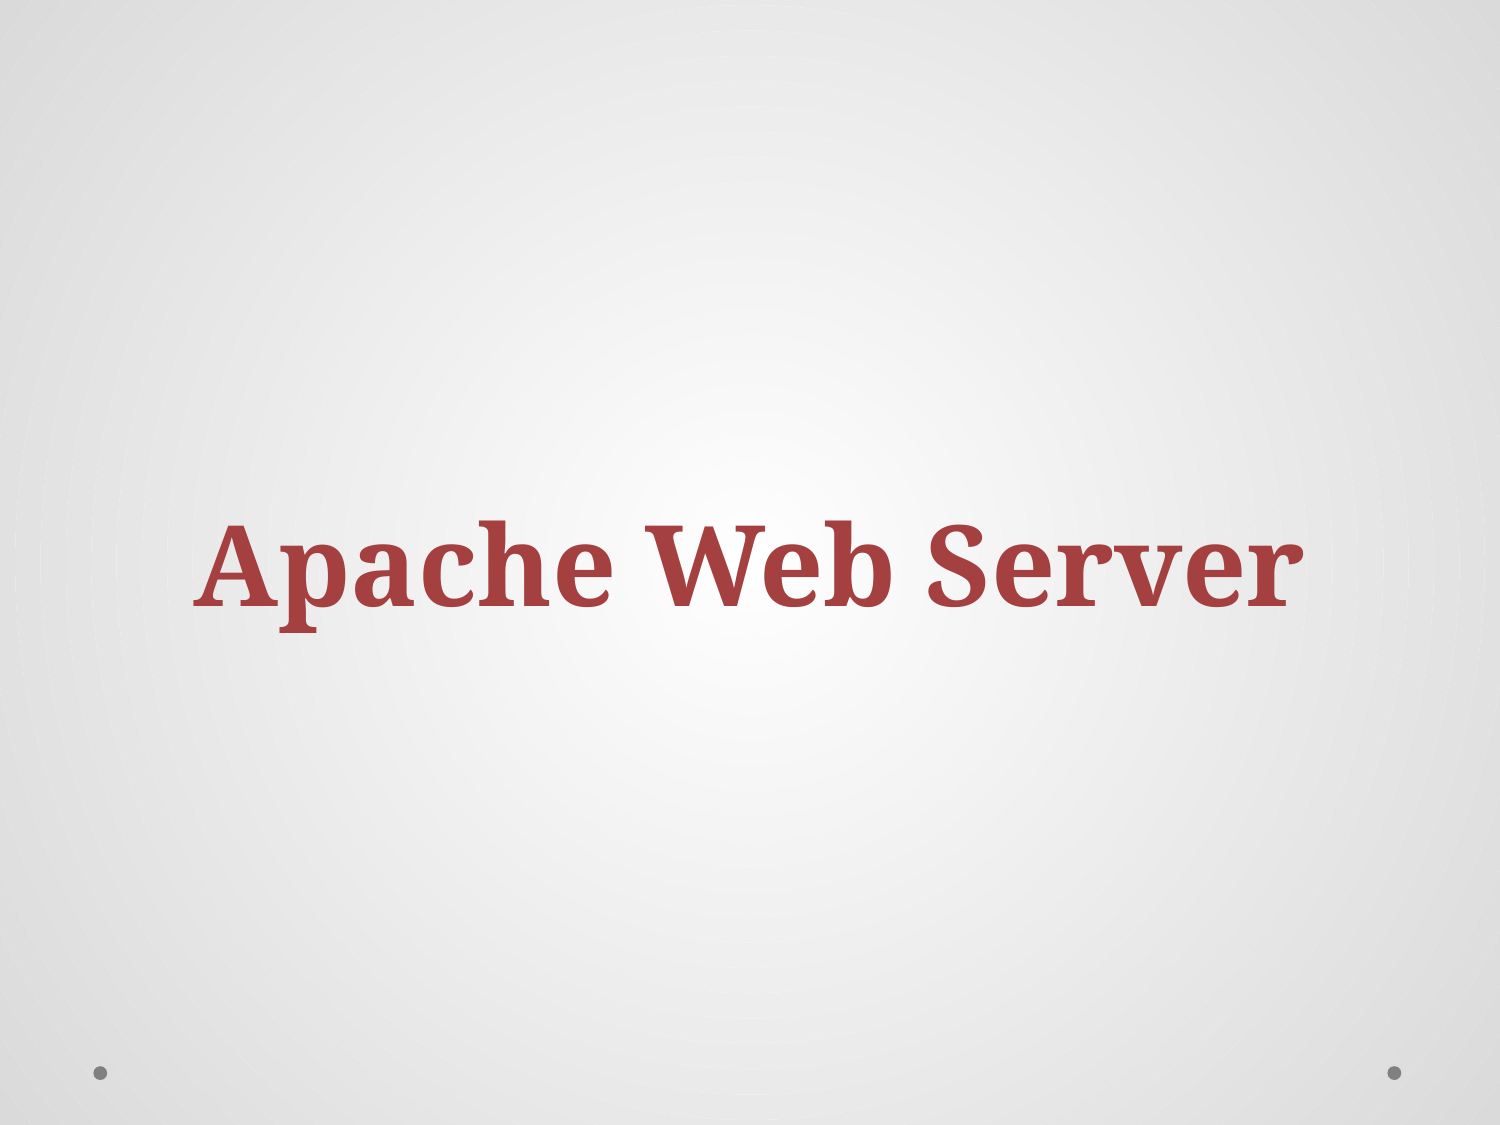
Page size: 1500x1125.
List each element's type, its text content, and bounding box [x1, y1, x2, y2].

text_box Apache Web Server [178, 486, 1322, 637]
